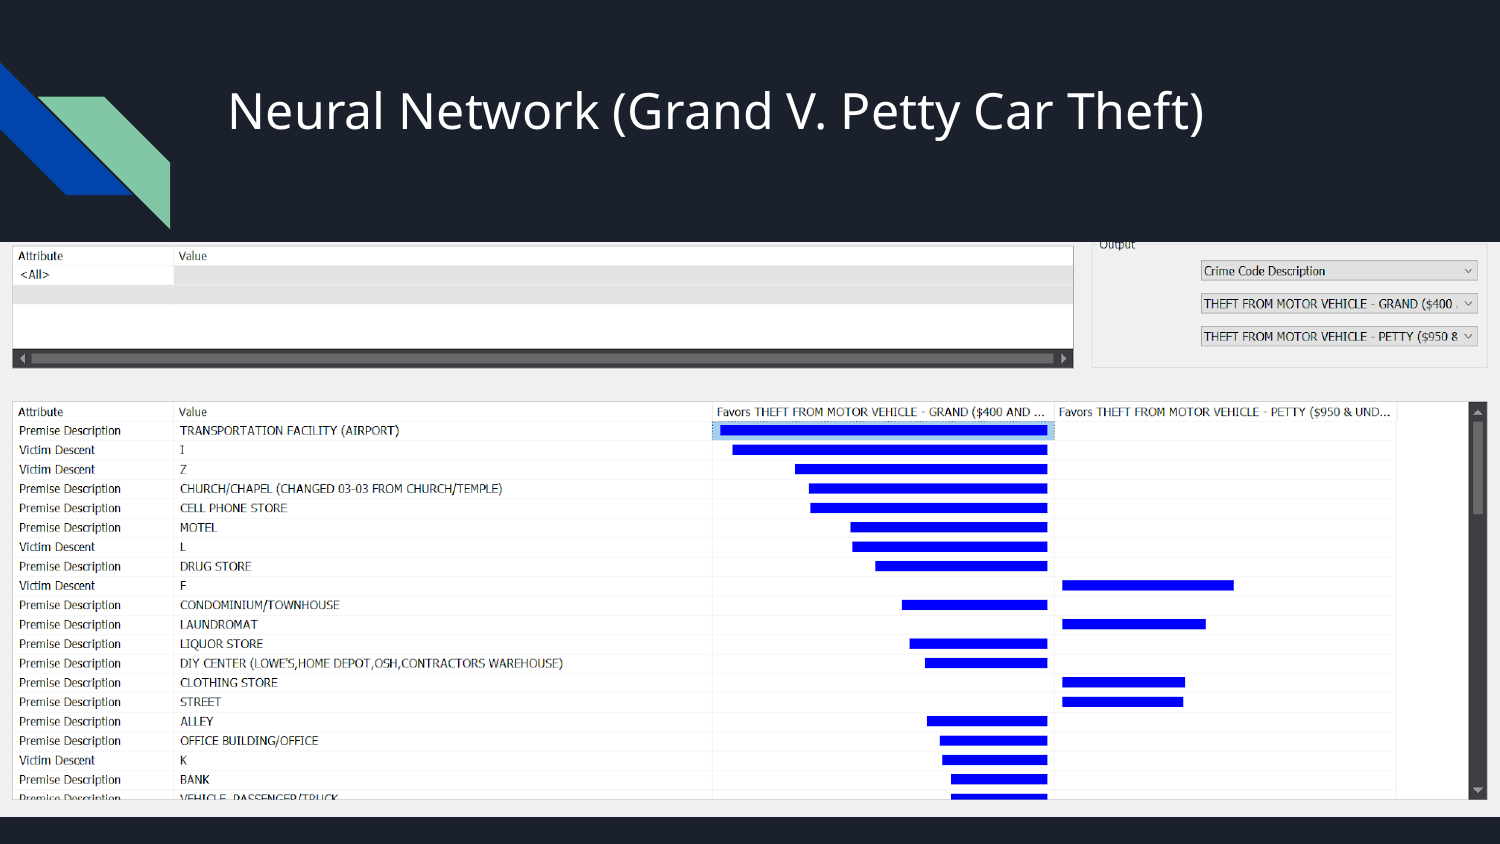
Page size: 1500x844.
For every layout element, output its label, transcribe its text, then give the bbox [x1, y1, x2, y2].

title Neural Network (Grand V. Petty Car Theft) [212, 64, 1368, 215]
picture [0, 242, 1500, 817]
